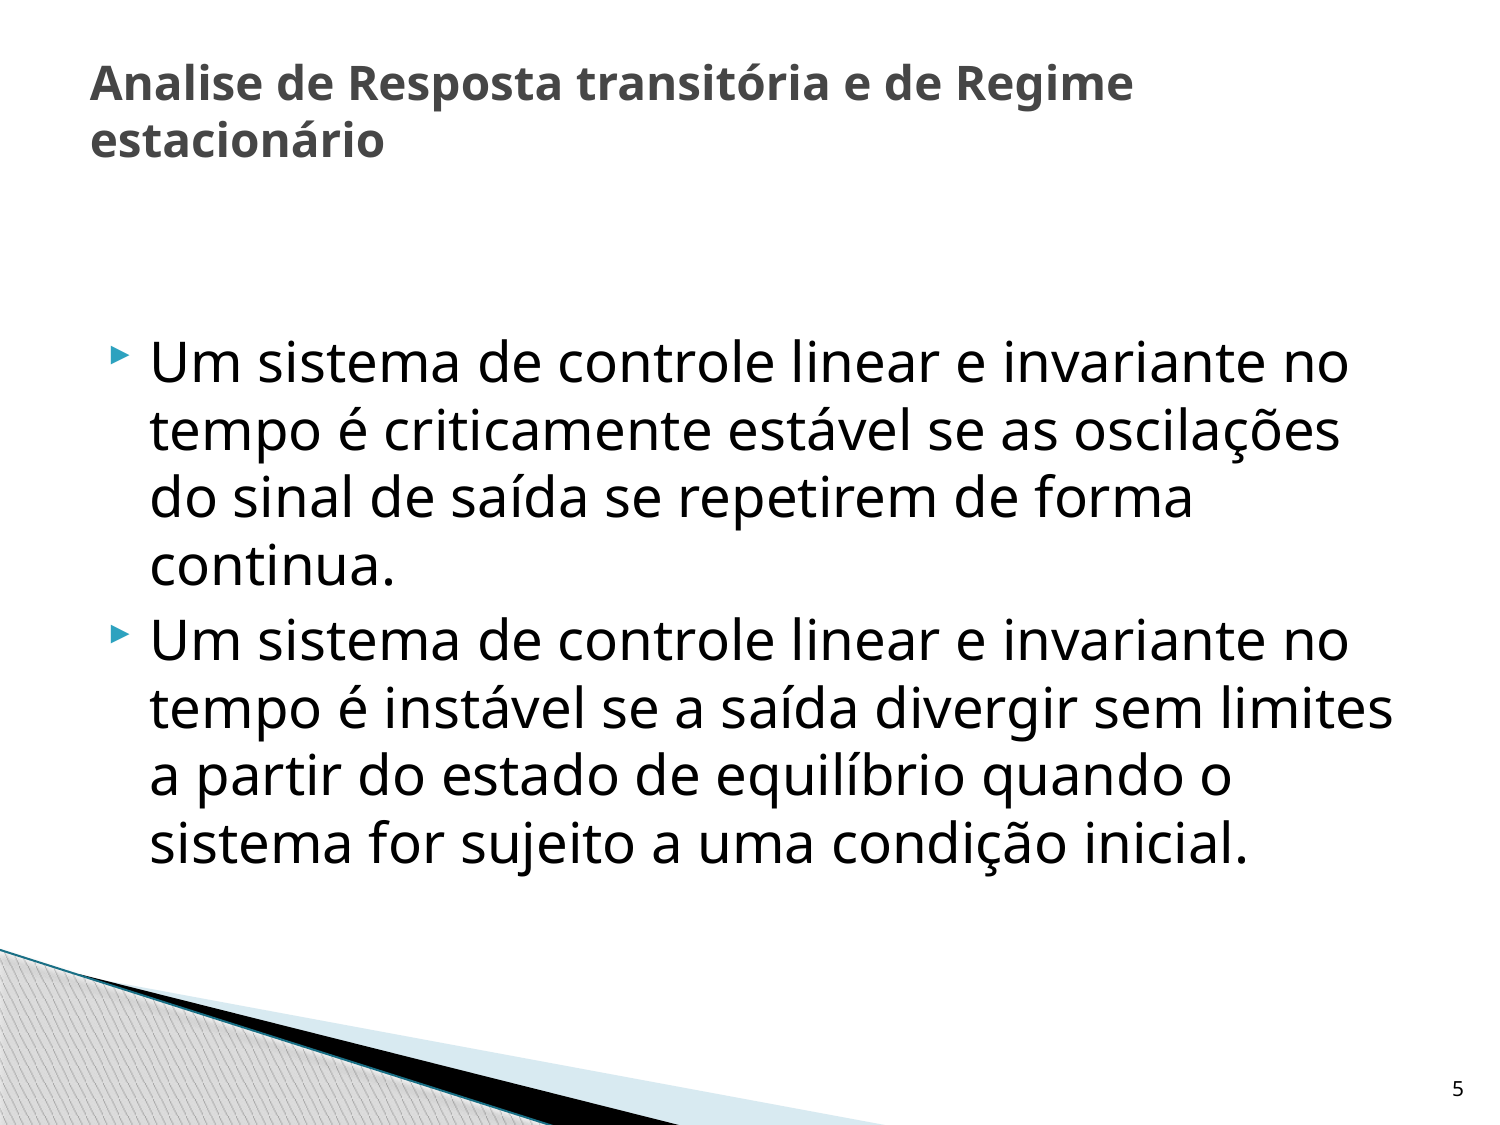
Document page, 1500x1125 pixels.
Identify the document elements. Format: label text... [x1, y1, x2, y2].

title Analise de Resposta transitória e de Regime estacionário [75, 45, 1425, 233]
slide_number 5 [1418, 1051, 1479, 1112]
list Um sistema de controle linear e invariante no tempo é criticamente estável se as oscilações do sinal de saída se repetirem de forma continua. Um sistema de controle linear e invariante no tempo é instável se a saída divergir sem limites a partir do estado de equilíbrio quando o sistema for sujeito a uma condição inicial. [75, 243, 1425, 986]
